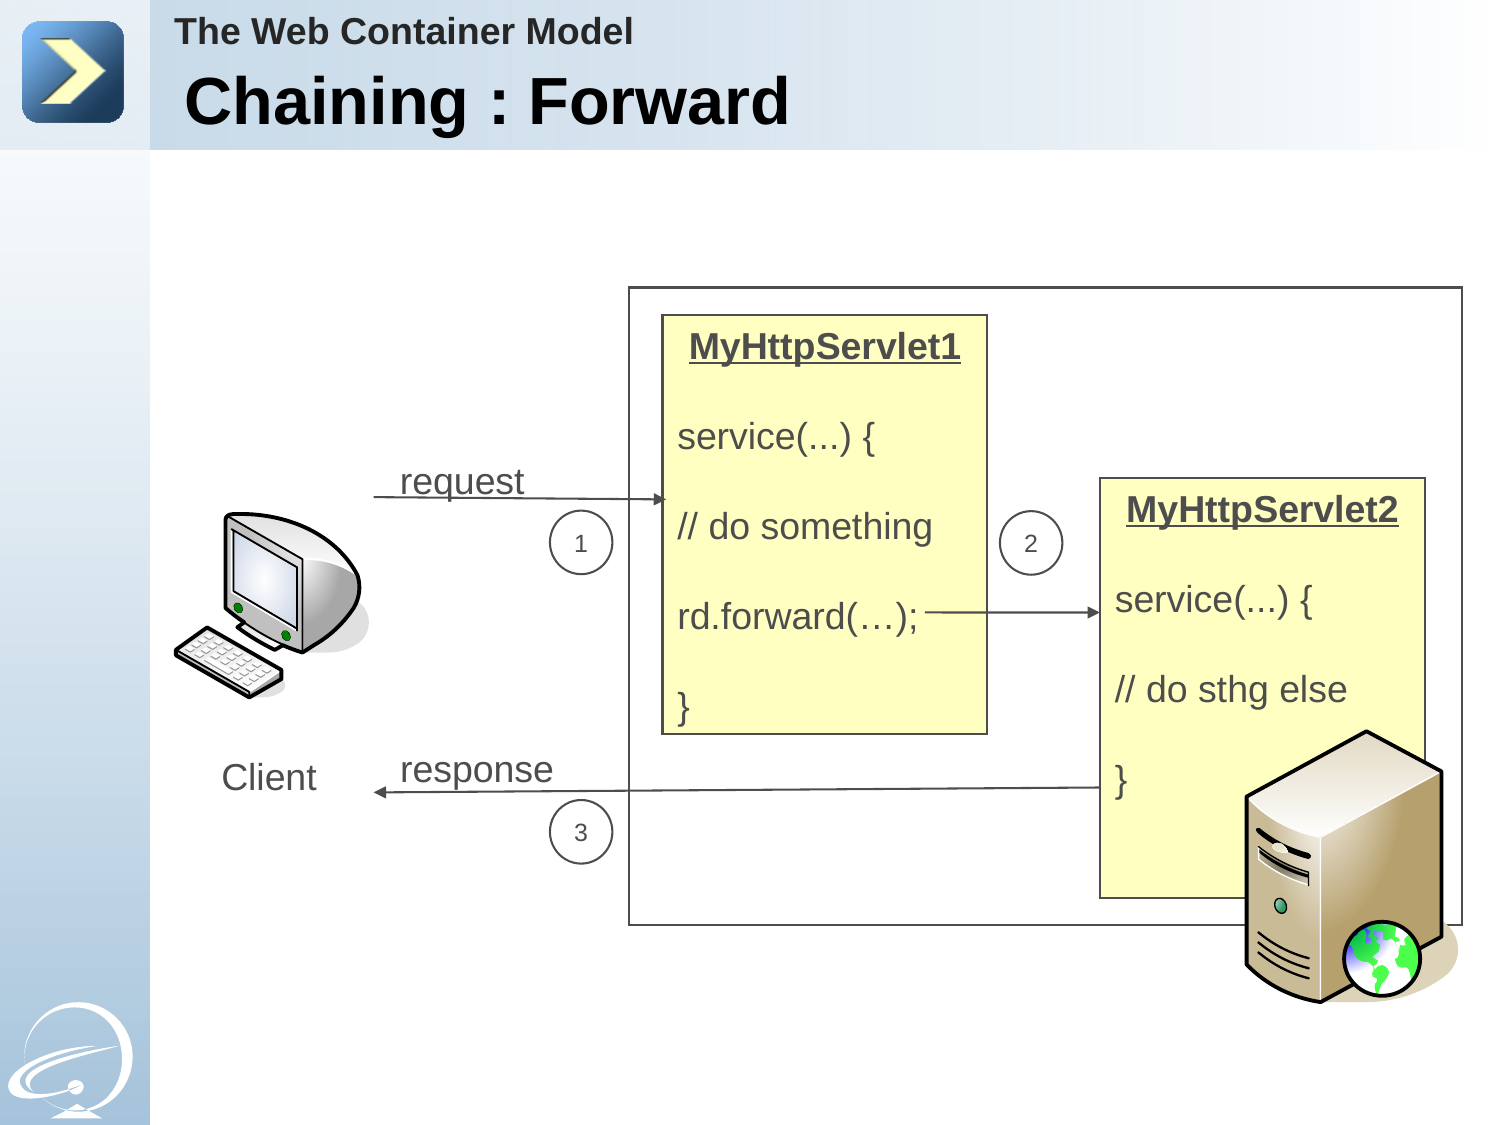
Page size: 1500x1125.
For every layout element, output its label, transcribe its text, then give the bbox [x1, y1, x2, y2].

title Chaining : Forward [169, 60, 1438, 141]
text_box 2 [999, 511, 1063, 575]
text_box response [385, 737, 575, 798]
text_box [924, 606, 1100, 619]
text_box 3 [549, 800, 613, 864]
picture [21, 19, 129, 127]
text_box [170, 508, 373, 703]
text_box [373, 786, 387, 799]
text_box request [385, 449, 628, 510]
text_box [628, 287, 1463, 925]
text_box The Web Container Model [159, 0, 1500, 60]
text_box 1 [549, 510, 613, 575]
text_box Client [206, 745, 349, 805]
text_box MyHttpServlet2 service(...) { // do sthg else } [1100, 478, 1425, 898]
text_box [1240, 724, 1463, 1009]
